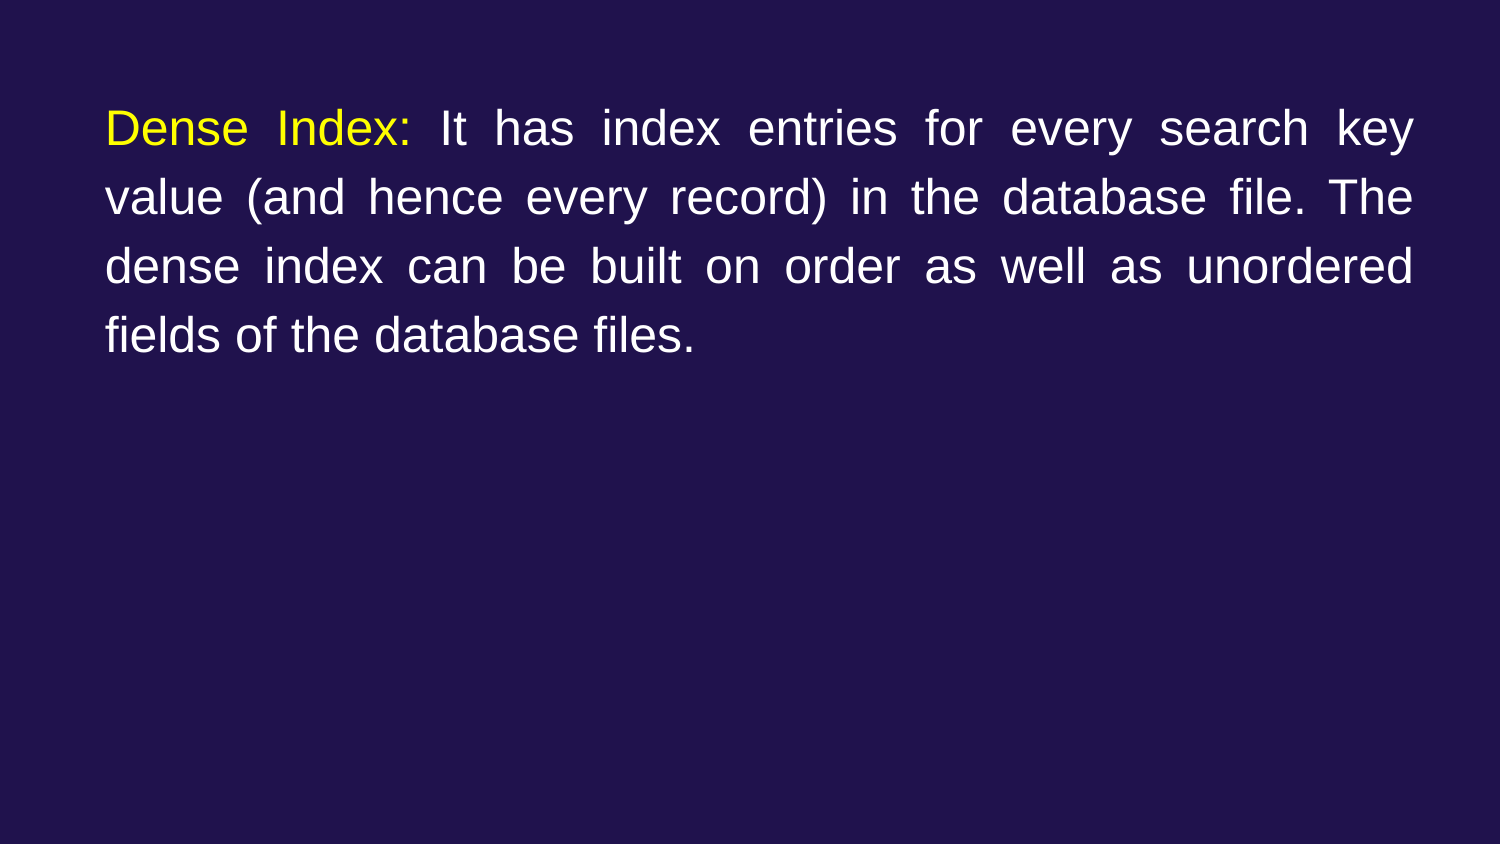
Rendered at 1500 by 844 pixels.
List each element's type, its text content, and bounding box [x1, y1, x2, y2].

text_box Dense Index: It has index entries for every search key value (and hence every record) in the database file. The dense index can be built on order as well as unordered fields of the database files. [89, 71, 1430, 378]
